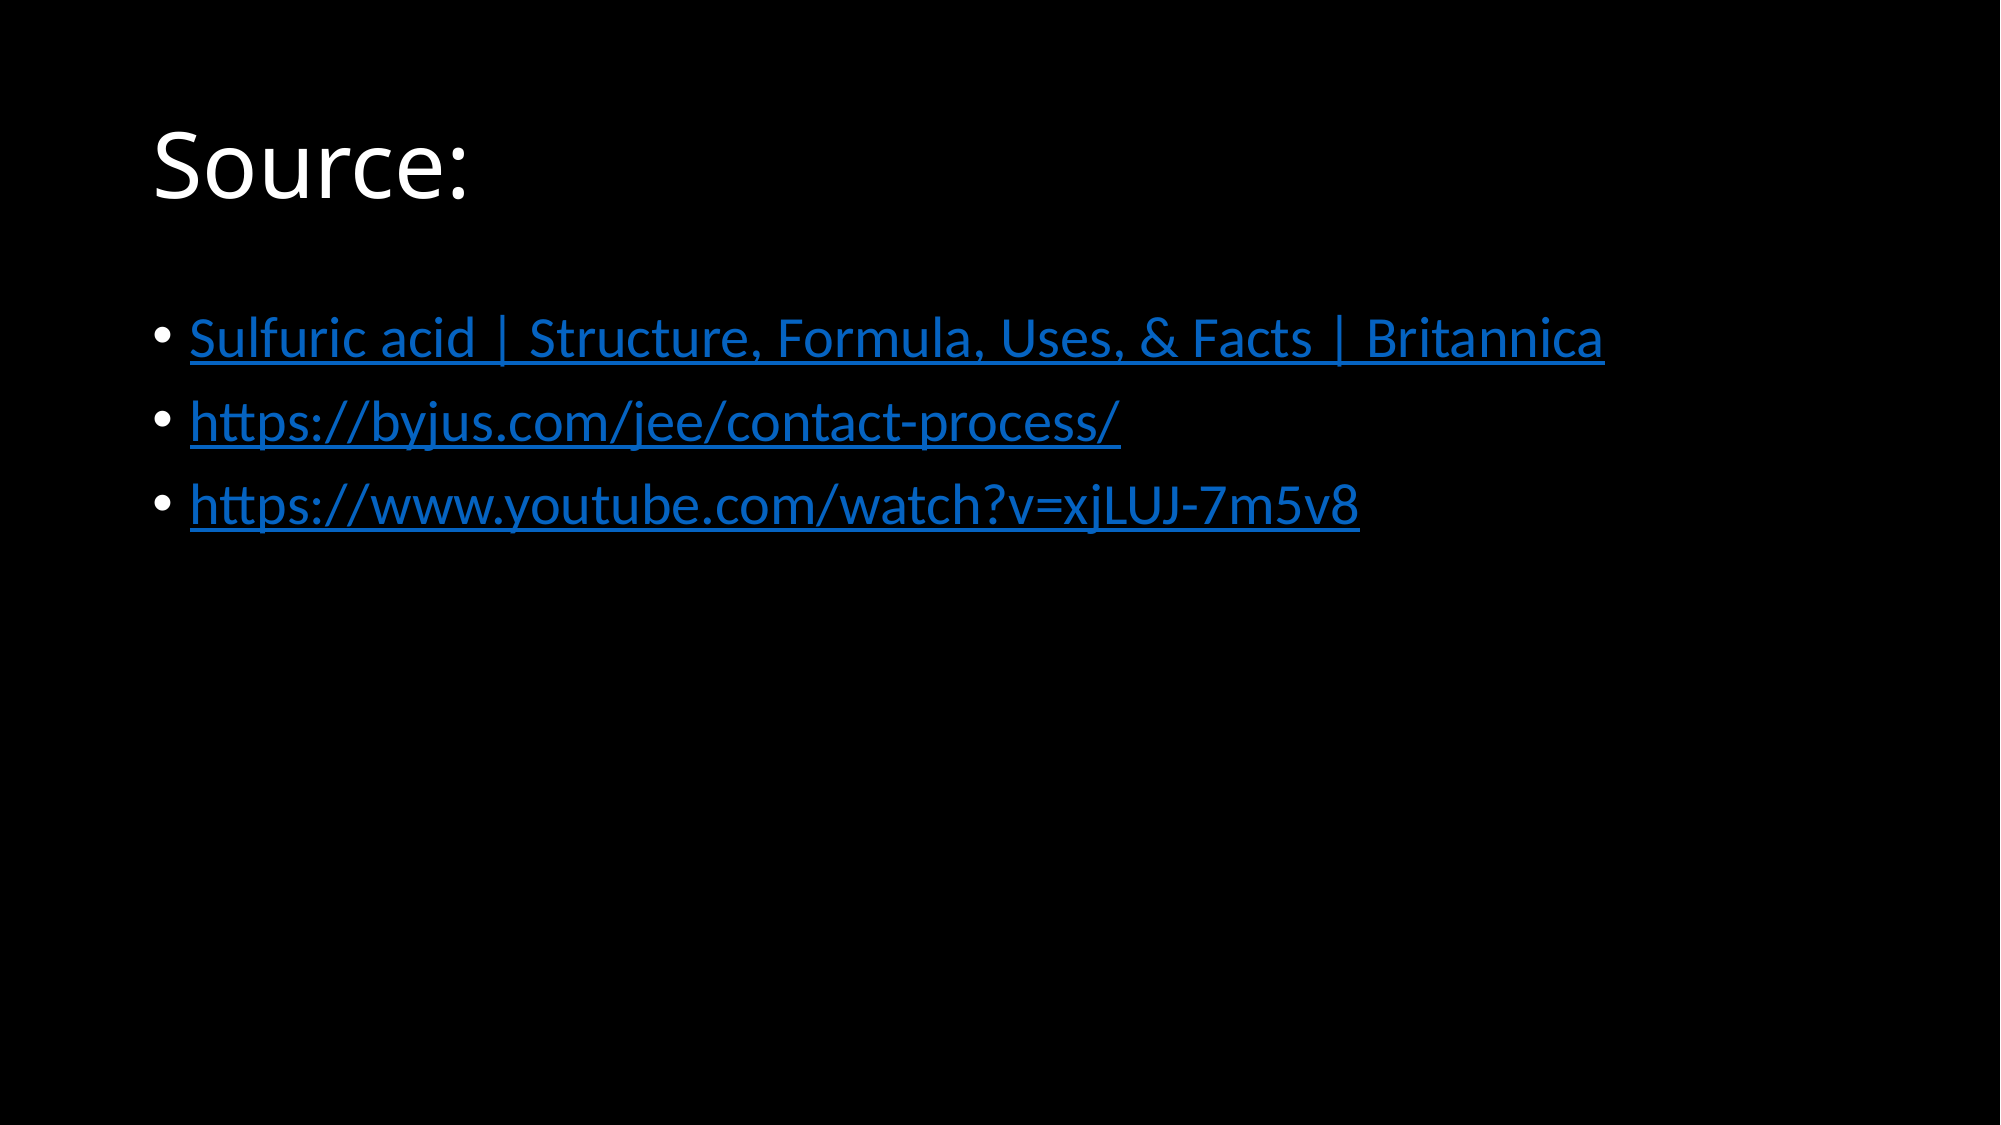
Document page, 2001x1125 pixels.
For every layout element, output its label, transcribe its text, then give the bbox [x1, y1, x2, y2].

list Sulfuric acid | Structure, Formula, Uses, & Facts | Britannica https://byjus.com/jee/contact-process/ https://www.youtube.com/watch?v=xjLUJ-7m5v8 [137, 299, 1863, 1014]
title Source: [137, 59, 1863, 278]
